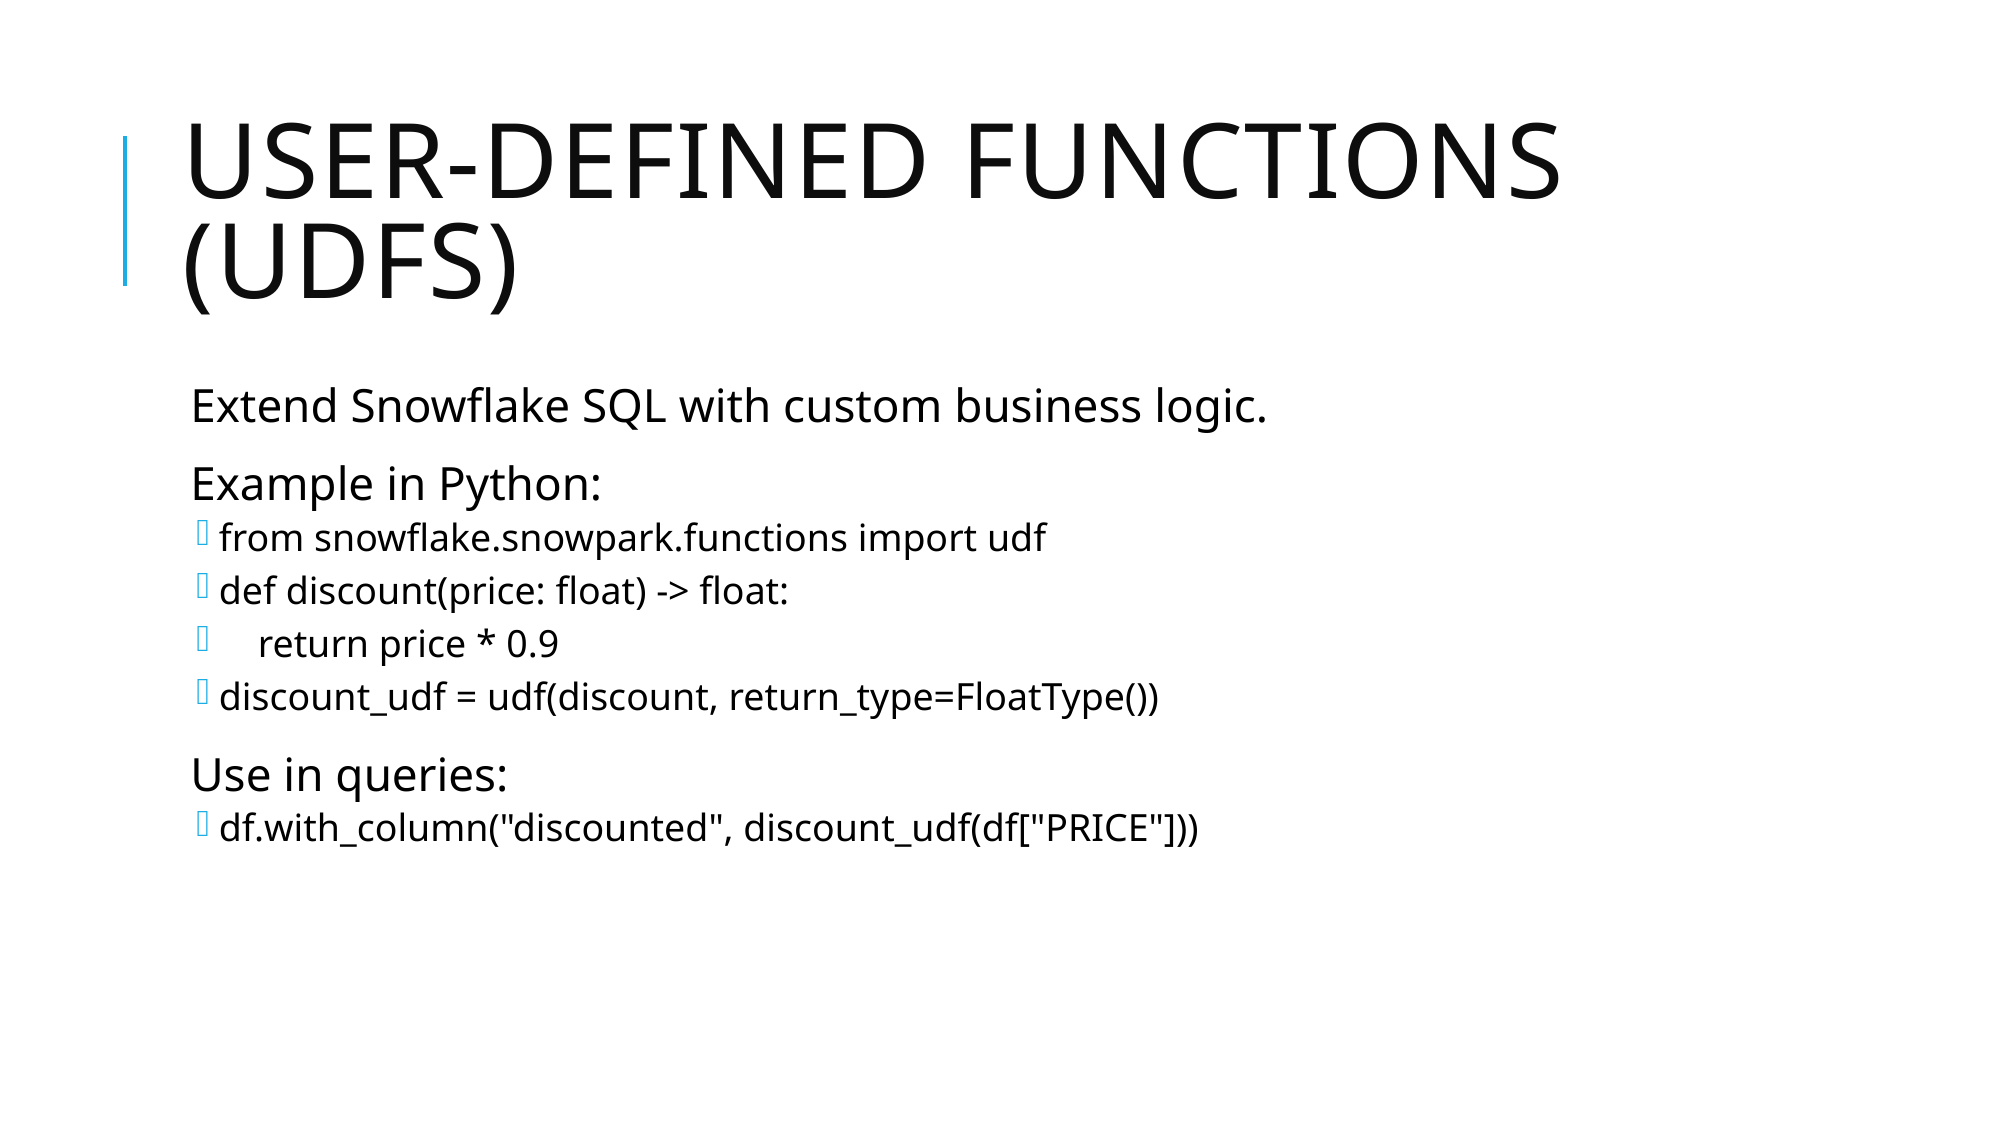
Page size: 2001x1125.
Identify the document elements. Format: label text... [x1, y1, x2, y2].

title User-Defined Functions (UDFs) [168, 96, 1763, 342]
list Extend Snowflake SQL with custom business logic. Example in Python: from snowflake.snowpark.functions import udf def discount(price: float) -> float: return price * 0.9 discount_udf = udf(discount, return_type=FloatType()) Use in queries: df.with_column("discounted", discount_udf(df["PRICE"])) [168, 375, 1763, 1035]
